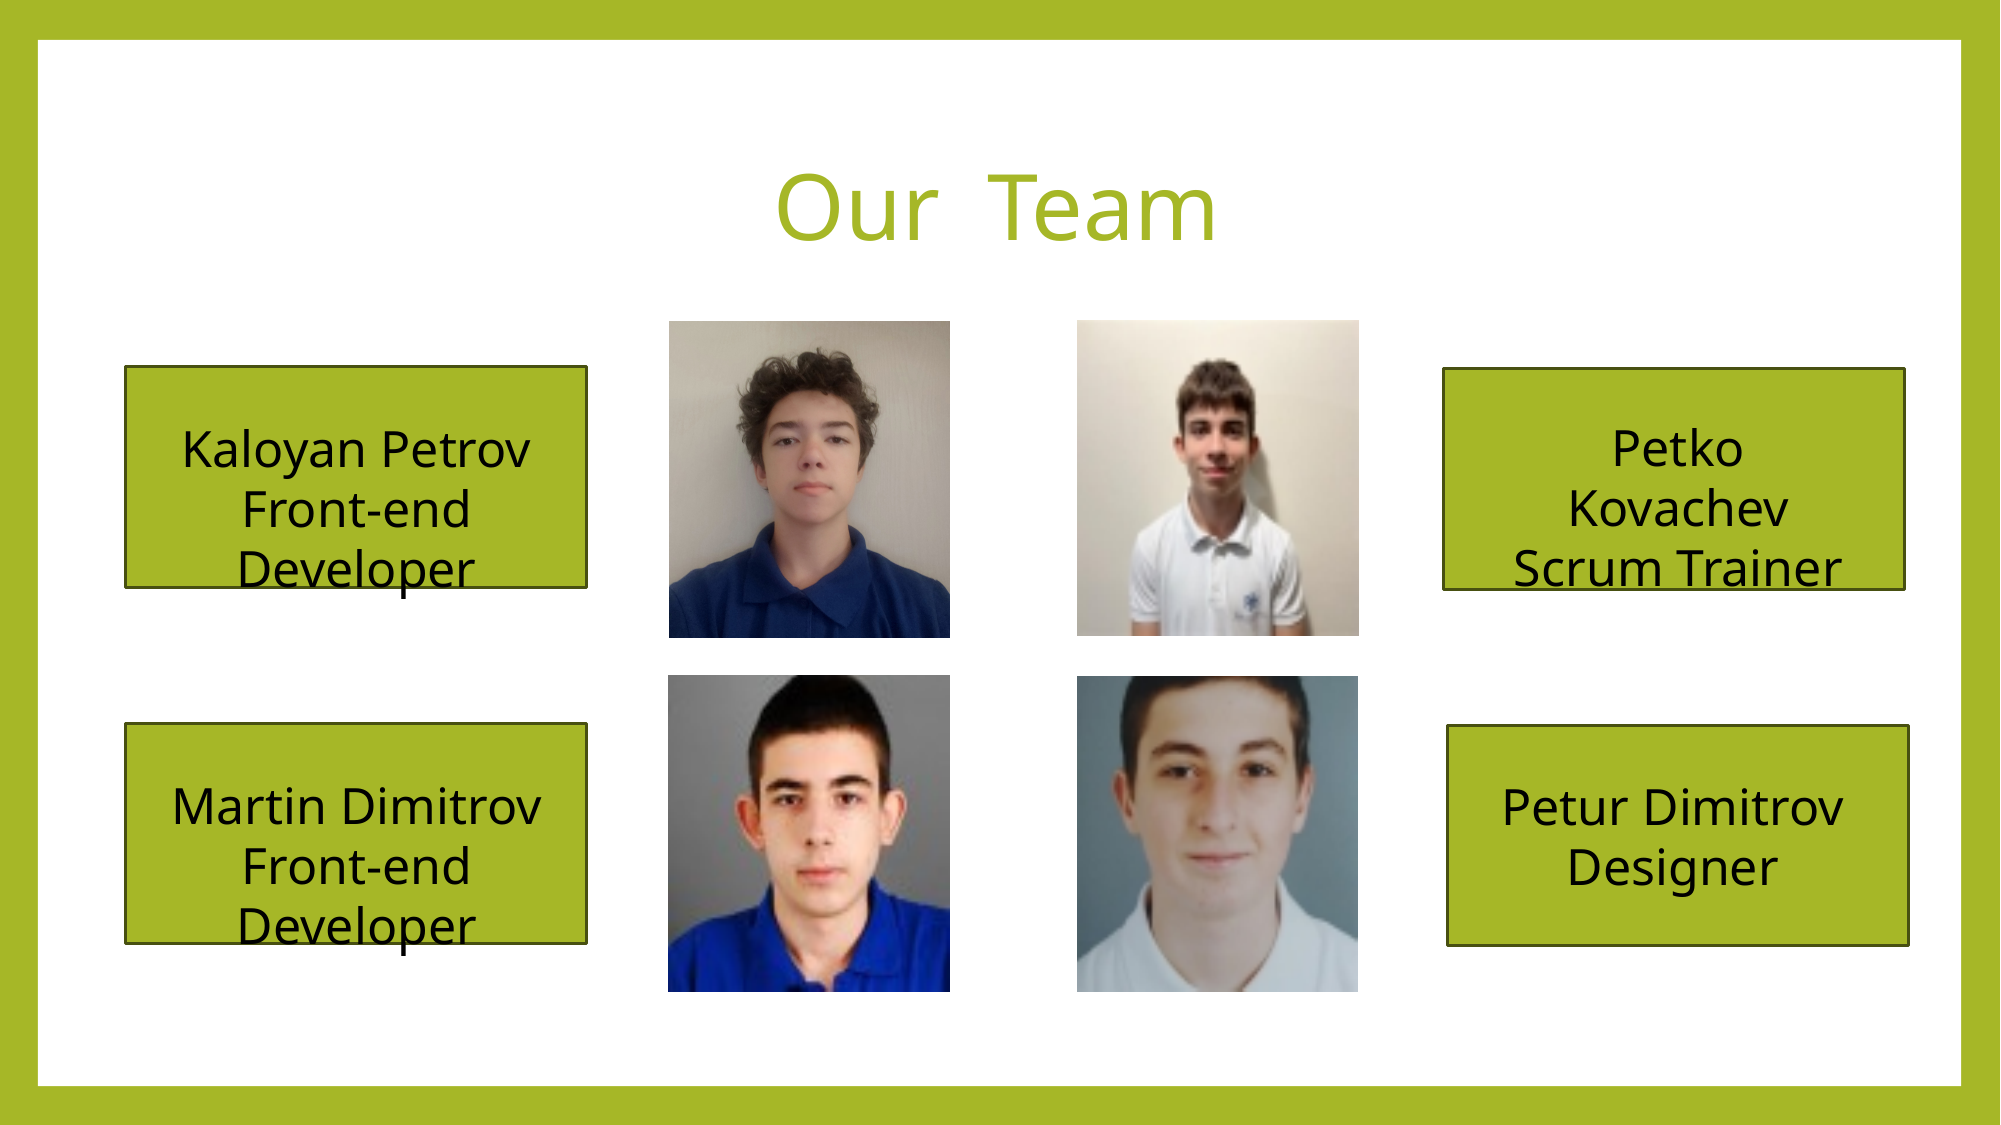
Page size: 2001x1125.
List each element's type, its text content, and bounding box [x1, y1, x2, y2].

text_box [124, 365, 588, 409]
title Our Team [187, 99, 1808, 323]
text_box Kaloyan Petrov Front-end Developer [121, 409, 593, 605]
picture [667, 675, 950, 992]
text_box Petur Dimitrov Designer [1485, 767, 1861, 903]
picture [1077, 320, 1359, 637]
picture [668, 321, 950, 639]
text_box [1446, 724, 1910, 947]
text_box Martin Dimitrov Front-end Developer [121, 766, 592, 962]
text_box [1442, 367, 1906, 591]
text_box Petko Kovachev Scrum Trainer [1486, 409, 1871, 605]
text_box [124, 722, 588, 766]
picture [1076, 676, 1358, 993]
